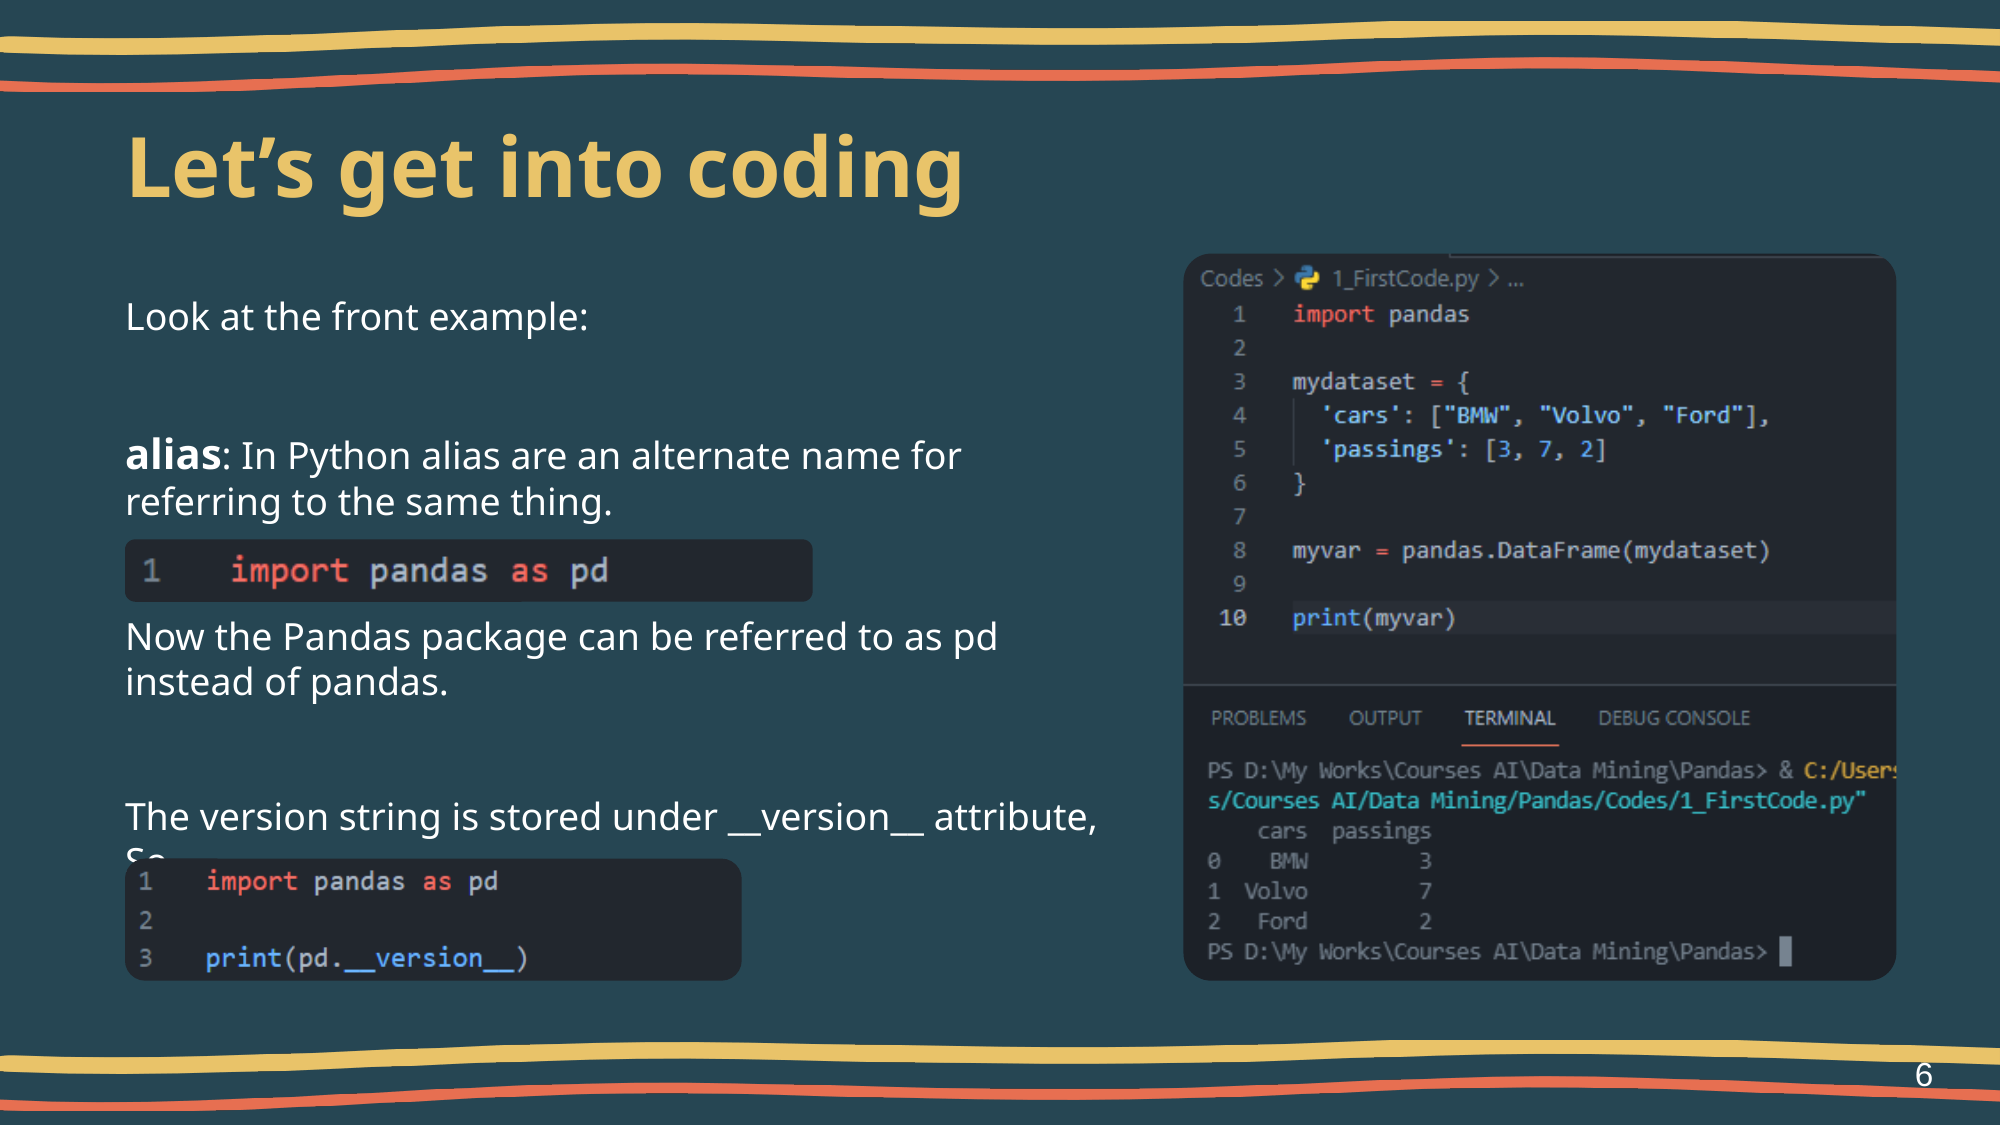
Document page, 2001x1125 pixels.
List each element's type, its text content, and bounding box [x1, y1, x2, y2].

picture [0, 1040, 2000, 1111]
picture [1183, 253, 1897, 981]
list Look at the front example: alias: In Python alias are an alternate name for referring to the same thing. Now the Pandas package can be referred to as pd instead of pandas. The version string is stored under __version__ attribute, So [125, 292, 1125, 1008]
picture [0, 21, 2000, 92]
picture [124, 539, 813, 602]
picture [124, 858, 742, 981]
slide_number 6 [1498, 1042, 1949, 1103]
title Let’s get into coding [125, 117, 1875, 224]
